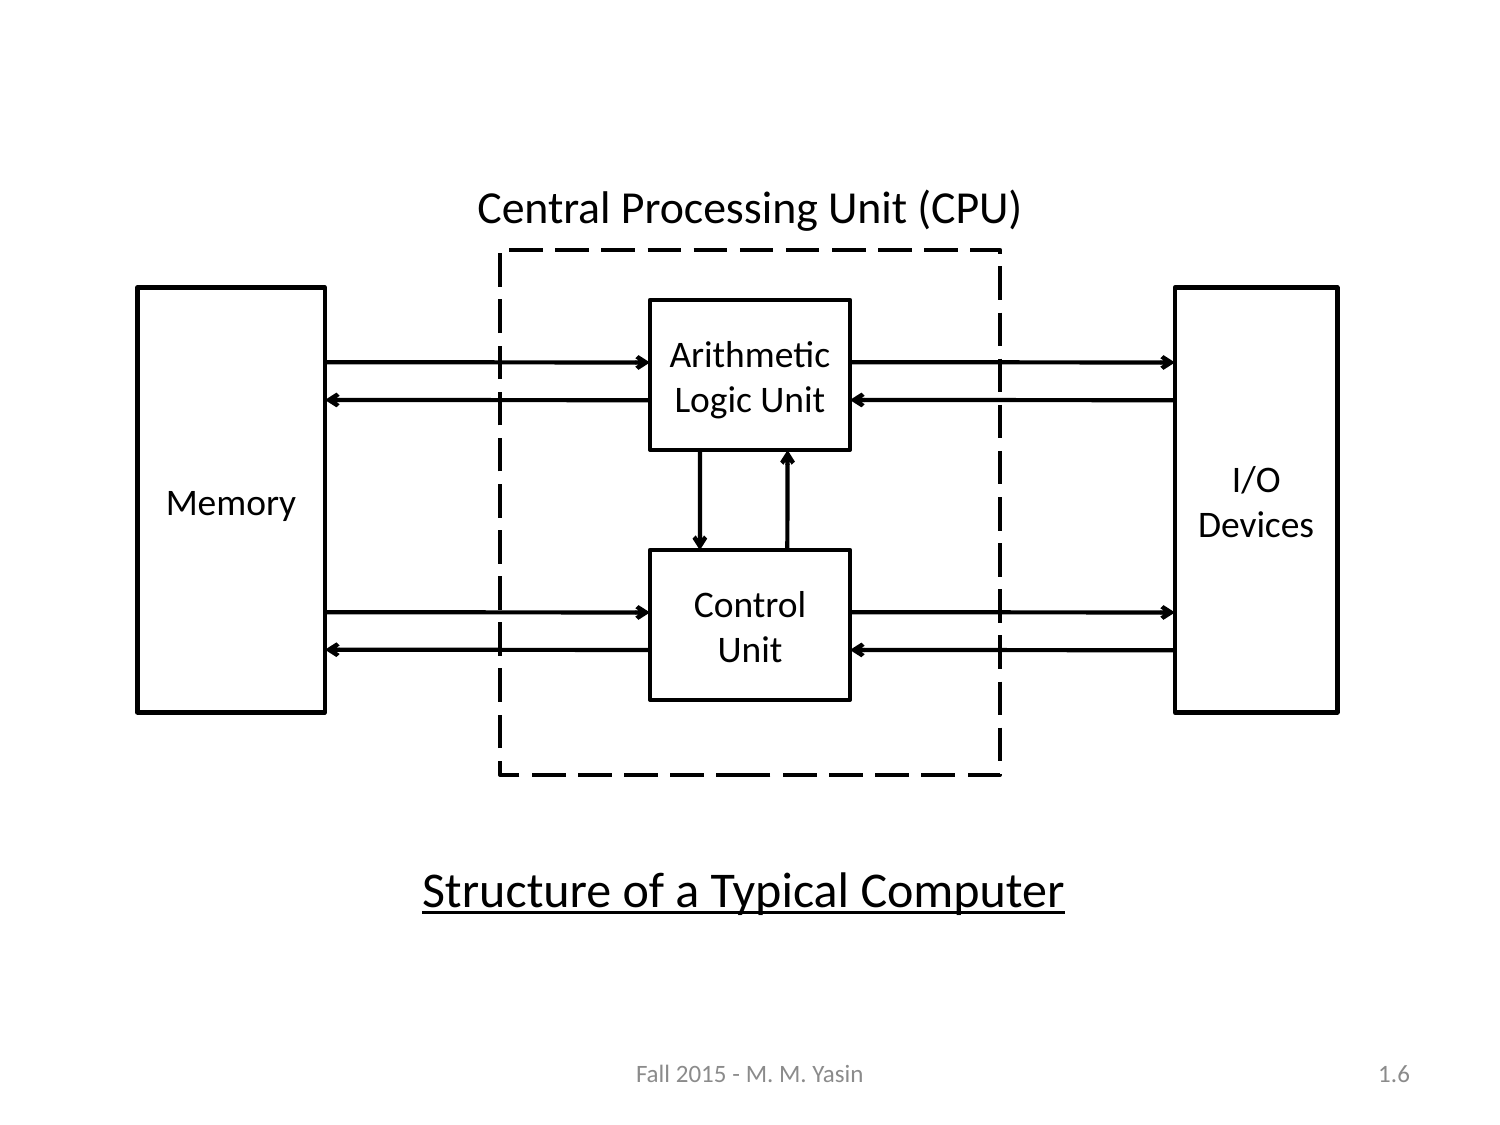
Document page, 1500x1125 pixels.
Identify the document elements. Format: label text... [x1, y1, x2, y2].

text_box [137, 249, 1338, 776]
list Central Processing Unit (CPU) [362, 170, 1138, 238]
slide_number 1.6 [1074, 1042, 1425, 1103]
footer Fall 2015 - M. M. Yasin [512, 1042, 988, 1103]
text_box Structure of a Typical Computer [374, 837, 1113, 938]
